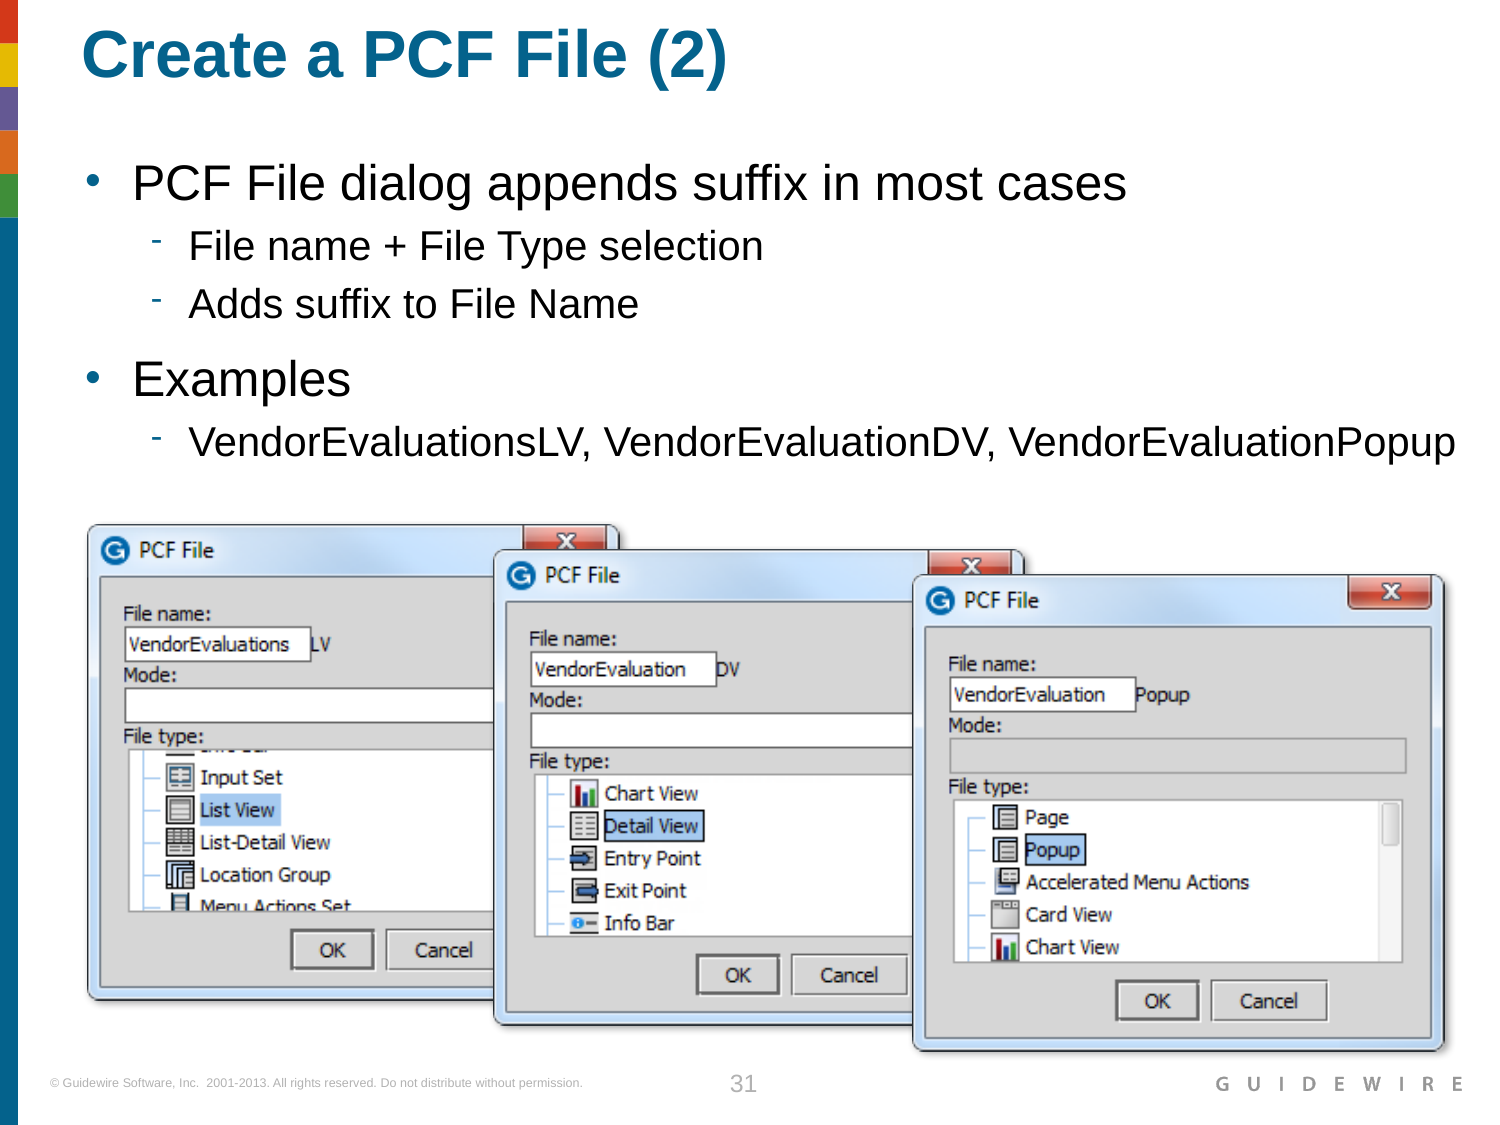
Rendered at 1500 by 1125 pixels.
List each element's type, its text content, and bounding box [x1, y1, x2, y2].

picture [87, 524, 620, 1002]
picture [1215, 1073, 1480, 1096]
list PCF File dialog appends suffix in most cases File name + File Type selection Adds suffix to File Name Examples VendorEvaluationsLV, VendorEvaluationDV, VendorEvaluationPopup [85, 149, 1500, 600]
picture [492, 549, 1026, 1027]
picture [912, 574, 1445, 1052]
title Create a PCF File (2) [81, 19, 1446, 142]
